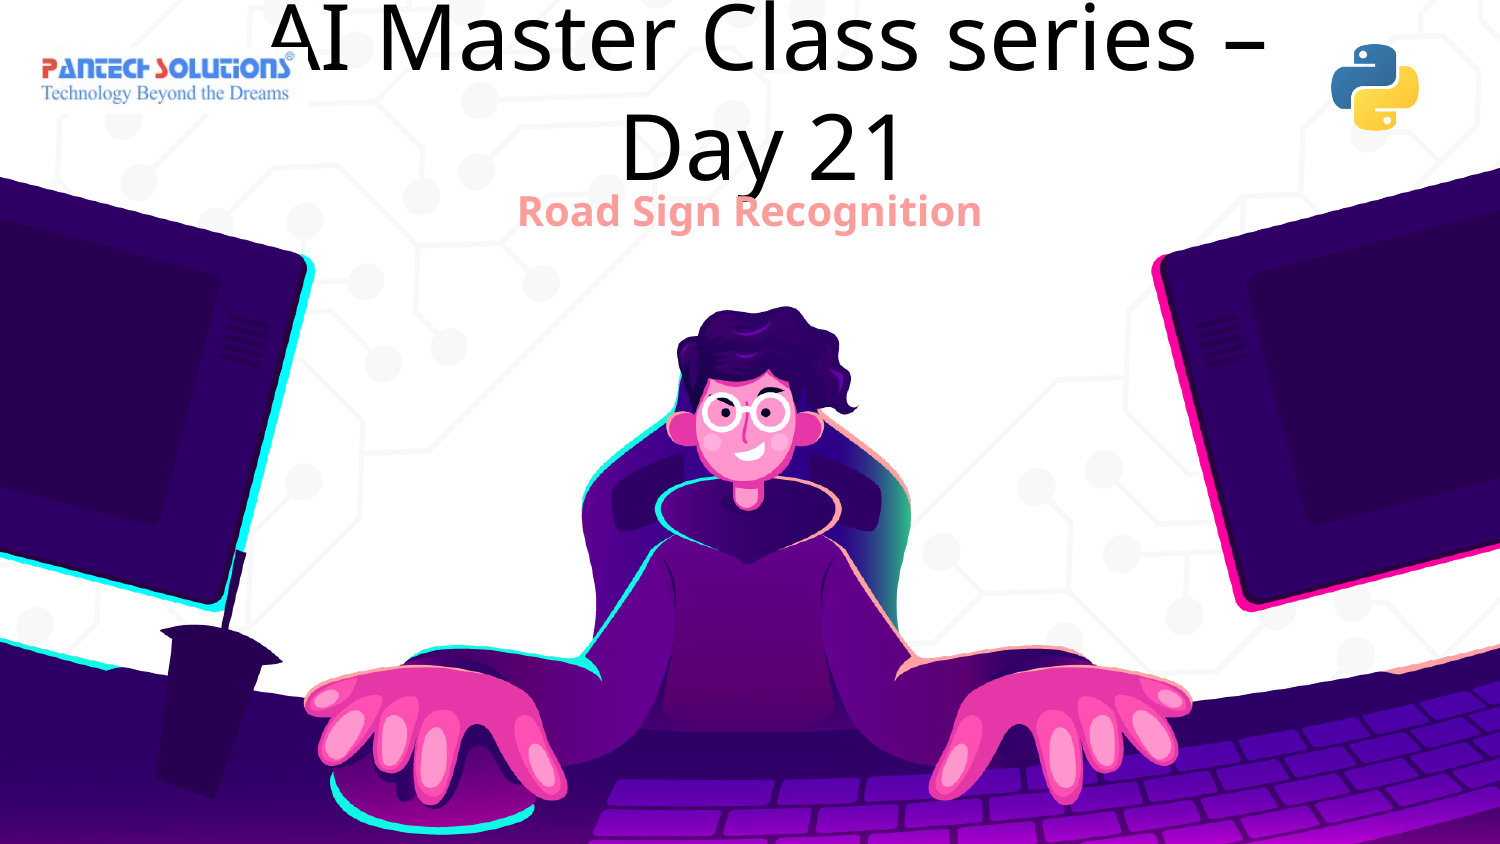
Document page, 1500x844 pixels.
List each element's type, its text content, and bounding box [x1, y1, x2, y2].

title AI Master Class series – Day 21 [177, 68, 1326, 129]
picture [0, 43, 1500, 844]
picture [22, 47, 308, 114]
